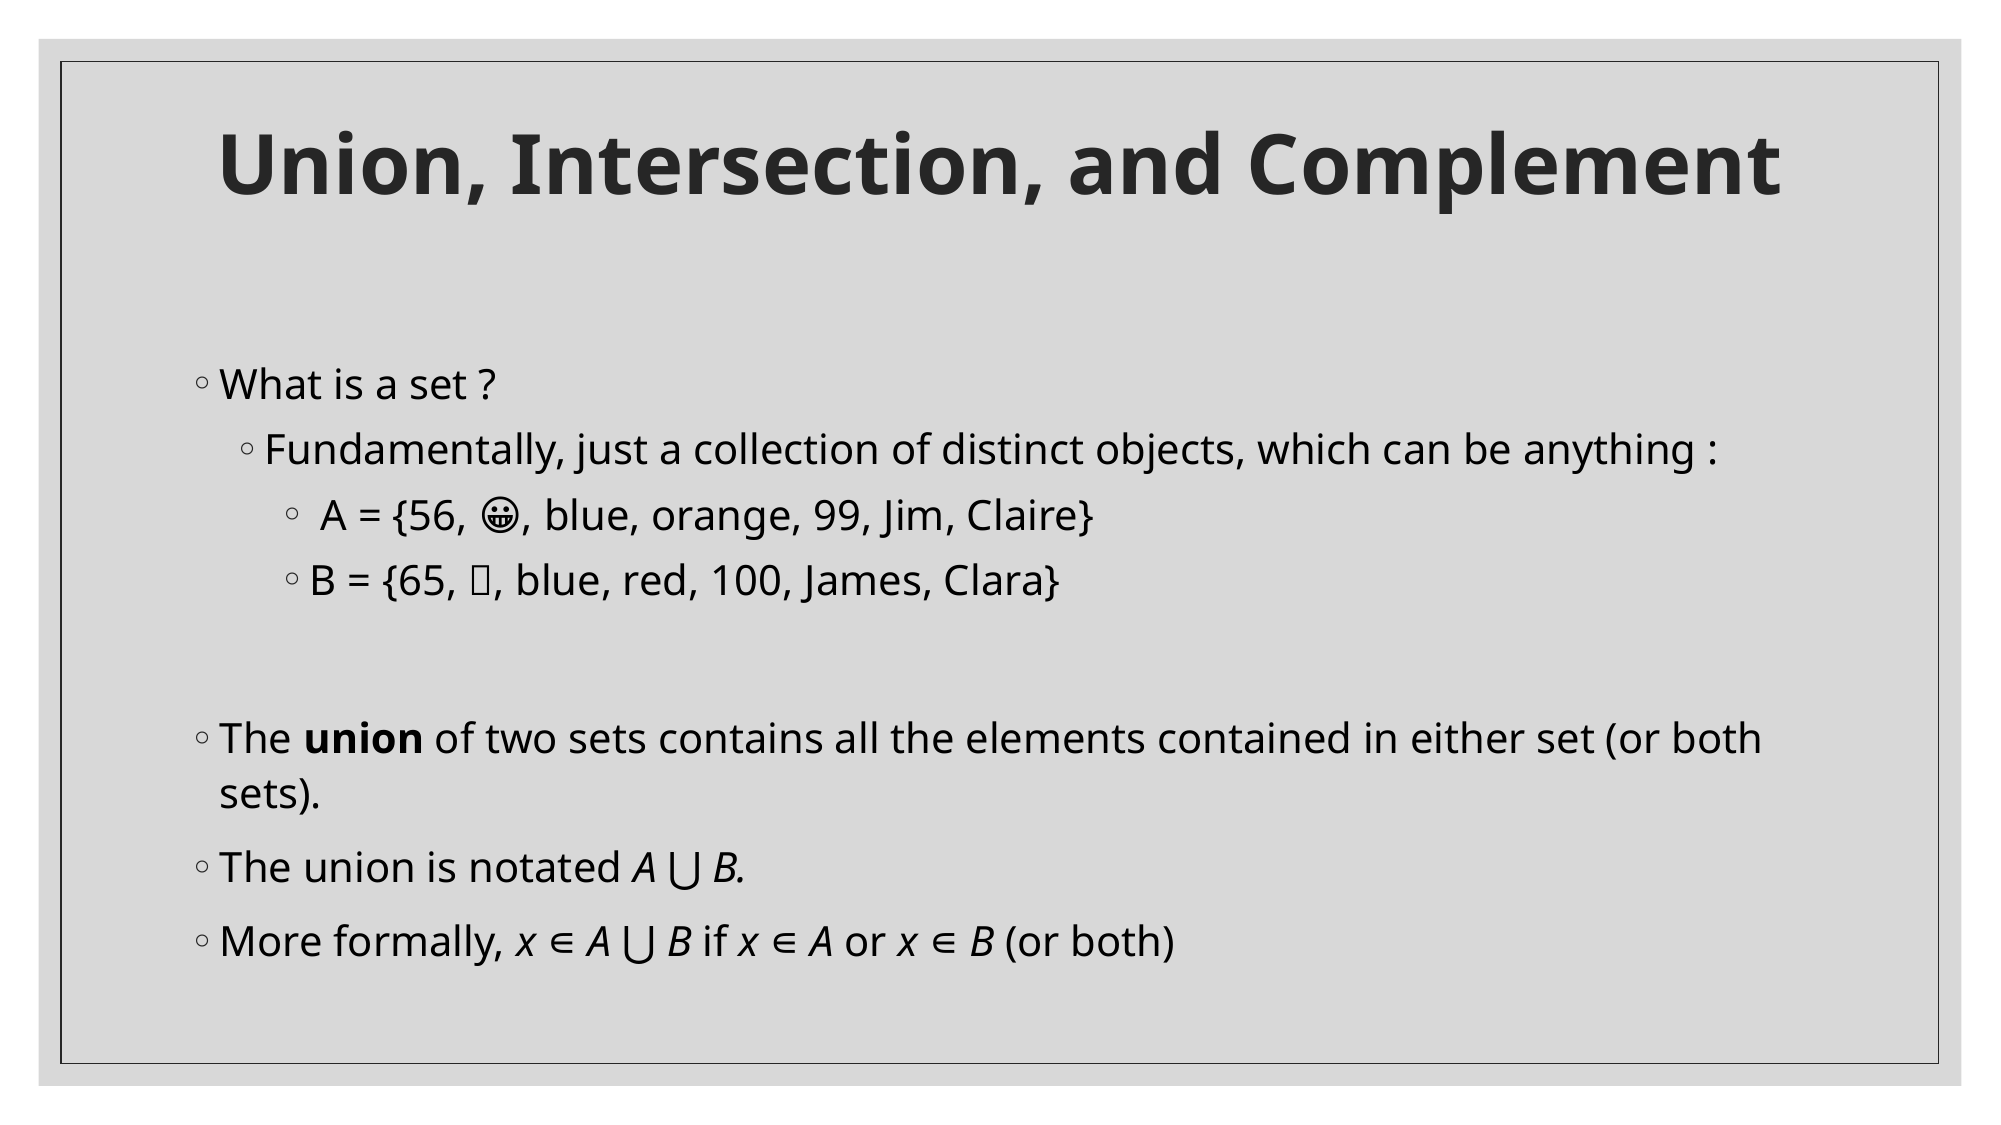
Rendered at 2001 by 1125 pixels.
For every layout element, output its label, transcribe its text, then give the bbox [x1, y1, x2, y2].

list What is a set ? Fundamentally, just a collection of distinct objects, which can be anything : A = {56, 😀, blue, orange, 99, Jim, Claire} B = {65, 🙁, blue, red, 100, James, Clara} The union of two sets contains all the elements contained in either set (or both sets). The union is notated A ⋃ B. More formally, x ∊ A ⋃ B if x ∊ A or x ∊ B (or both) [174, 345, 1825, 977]
title Union, Intersection, and Complement [174, 105, 1825, 331]
